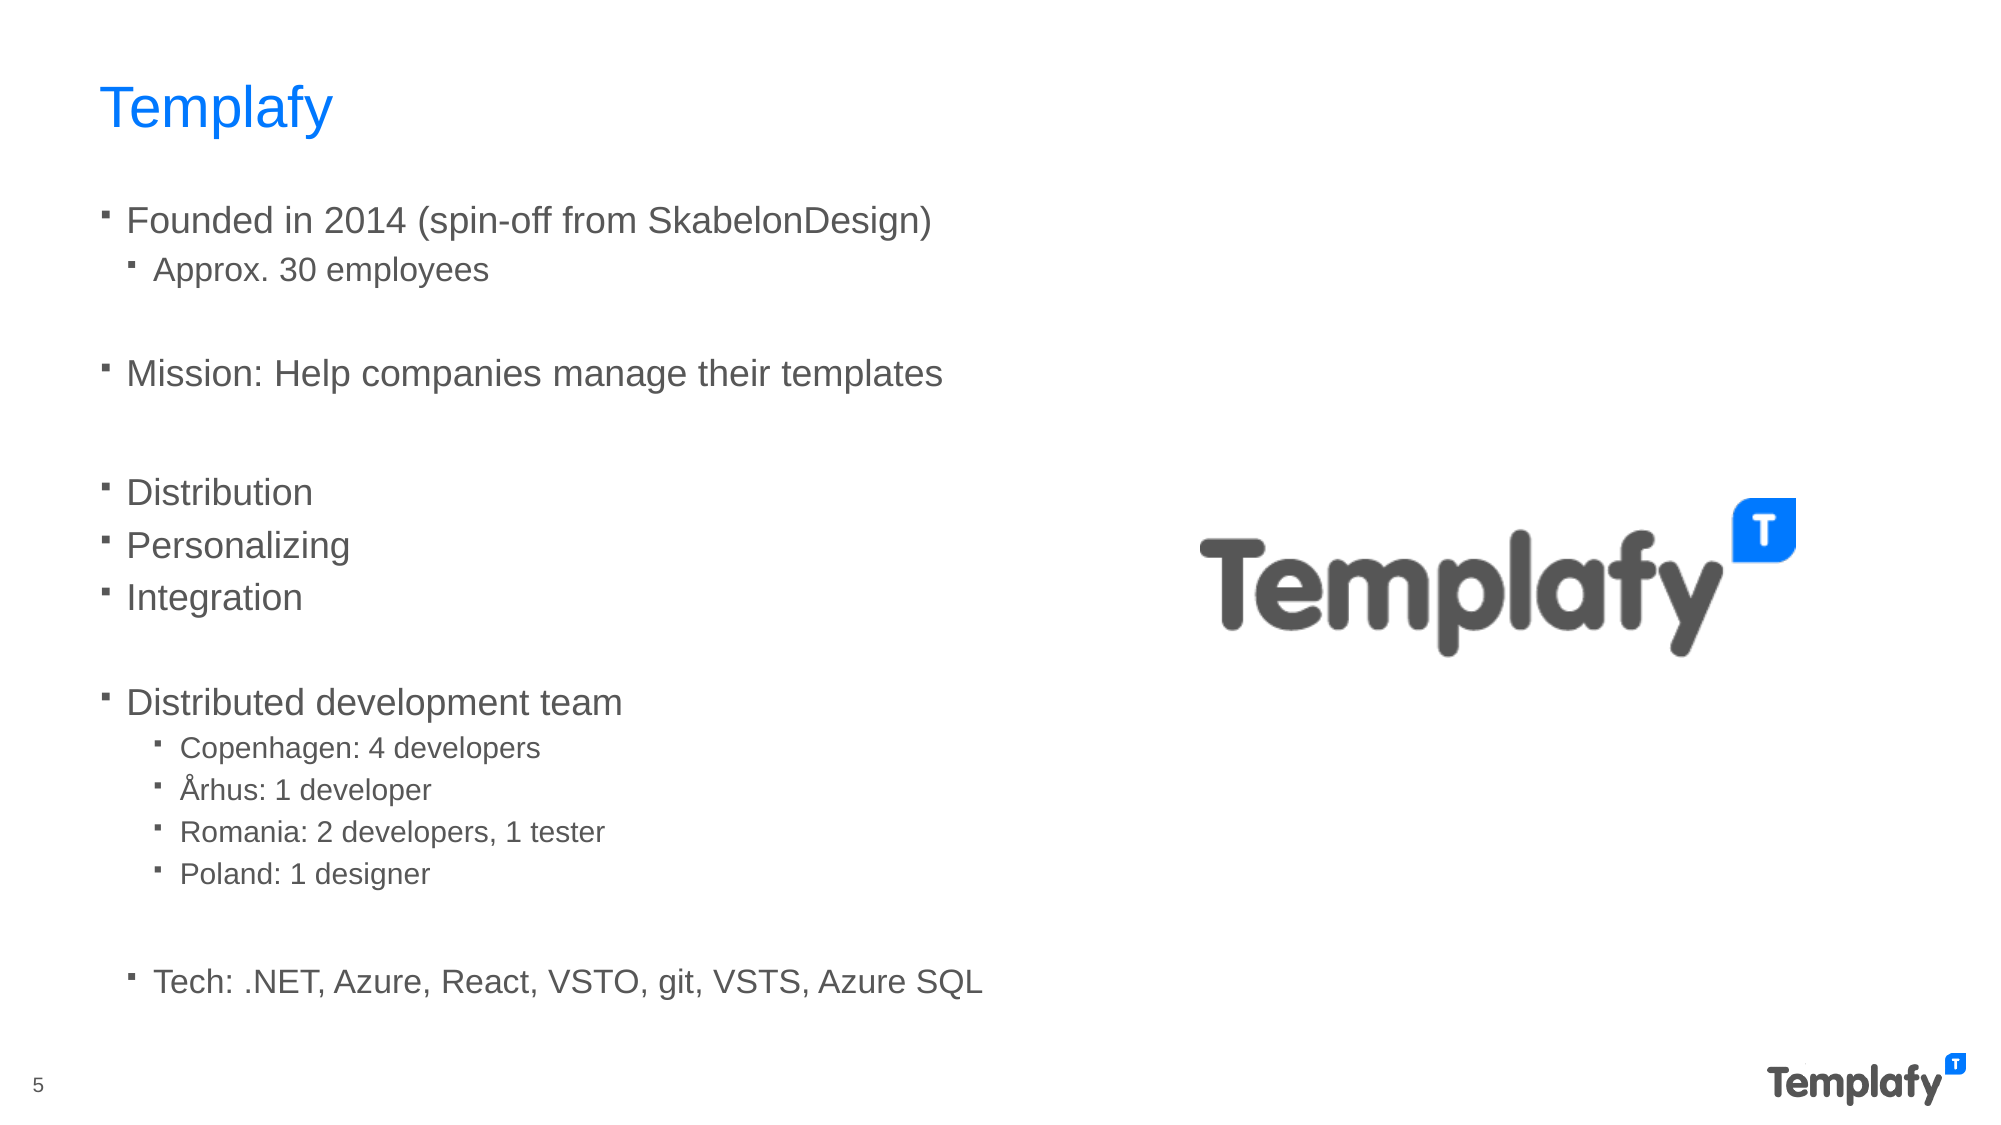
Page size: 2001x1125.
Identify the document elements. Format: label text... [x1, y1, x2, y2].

list Founded in 2014 (spin-off from SkabelonDesign) Approx. 30 employees Mission: Help companies manage their templates Distribution Personalizing Integration Distributed development team Copenhagen: 4 developers Århus: 1 developer Romania: 2 developers, 1 tester Poland: 1 designer Tech: .NET, Azure, React, VSTO, git, VSTS, Azure SQL [99, 196, 1900, 1005]
title Templafy [99, 68, 1900, 185]
picture [1767, 1053, 1966, 1106]
slide_number 5 [32, 1054, 100, 1115]
picture [1200, 497, 1796, 670]
